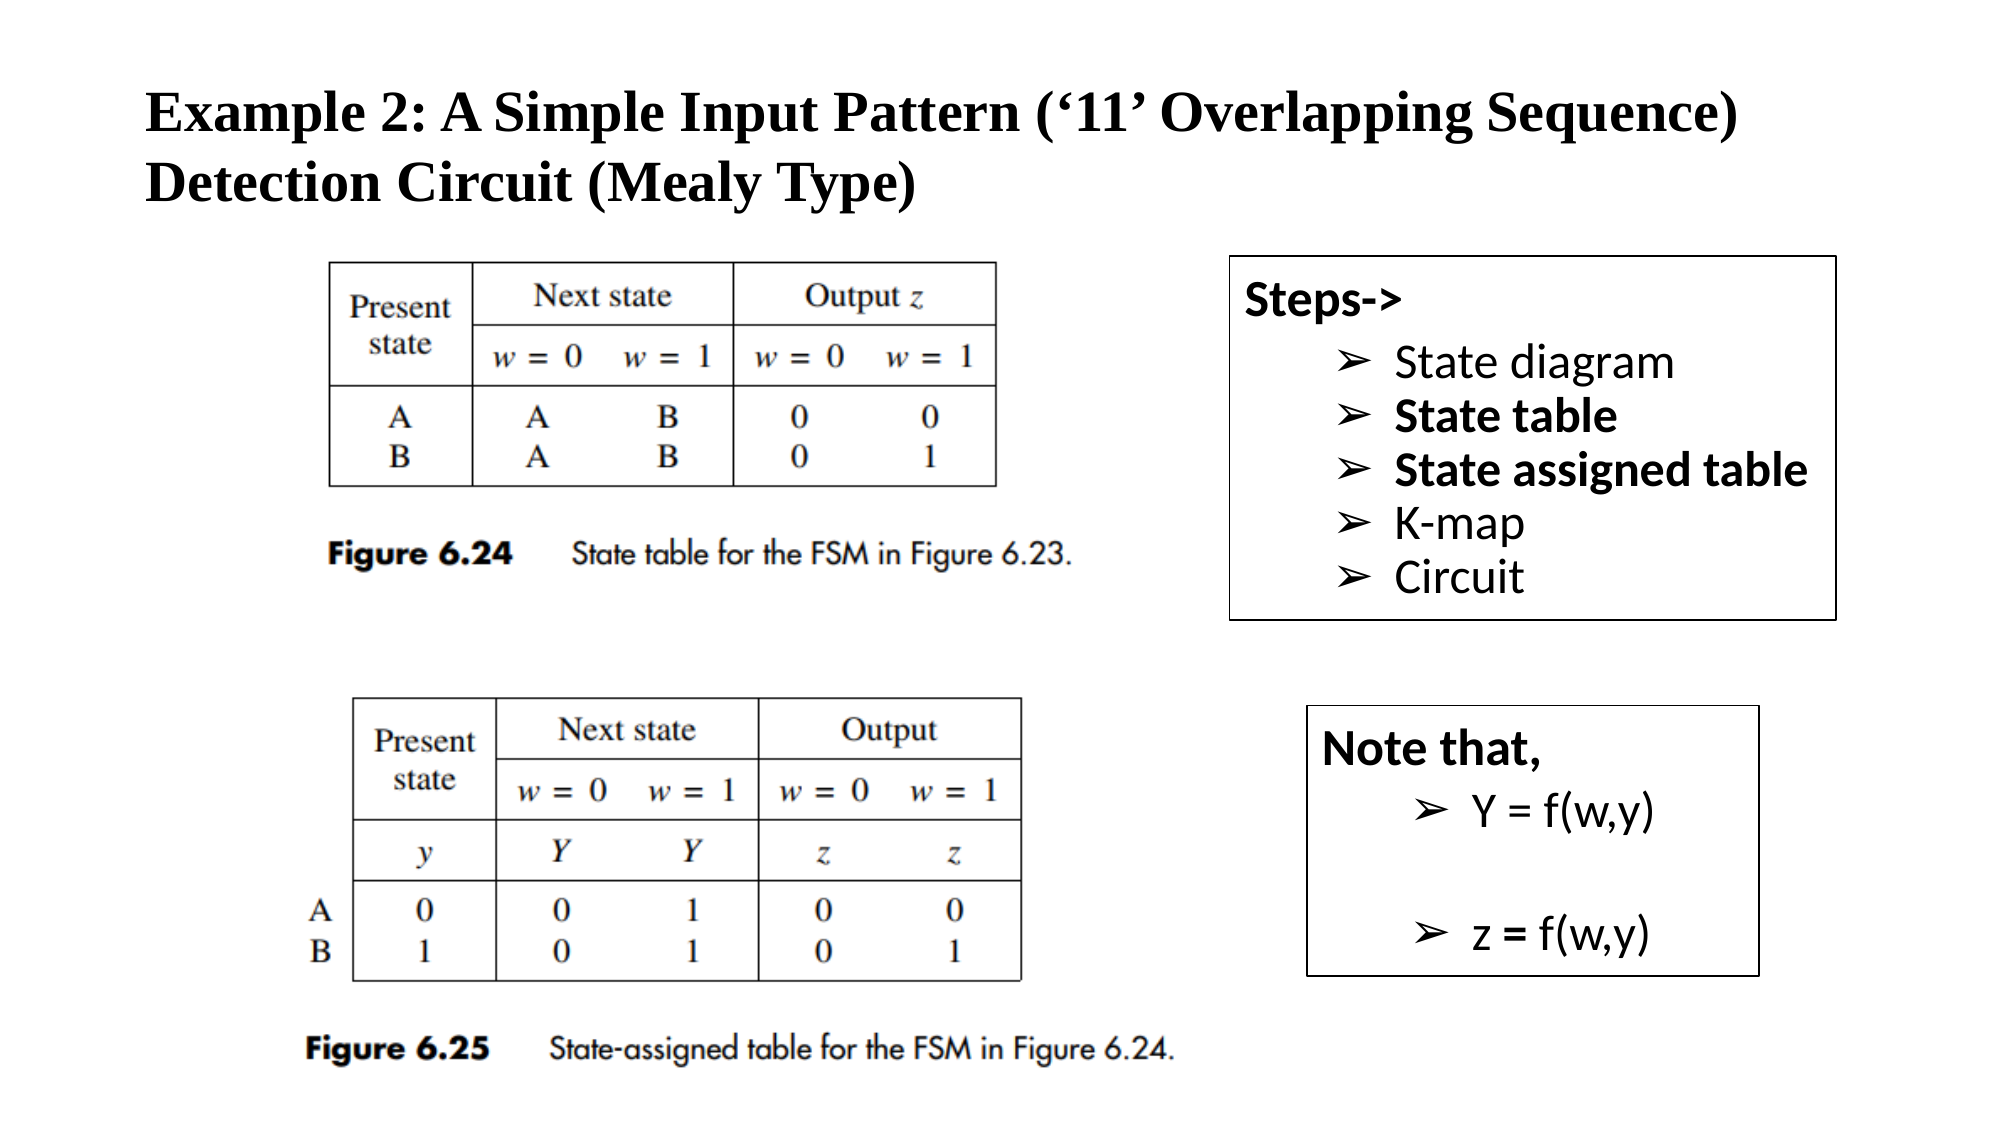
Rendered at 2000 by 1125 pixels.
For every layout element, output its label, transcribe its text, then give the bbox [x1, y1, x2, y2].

text_box Example 2: A Simple Input Pattern (‘11’ Overlapping Sequence) Detection Circuit (Mealy Type) [143, 70, 1884, 213]
picture [292, 239, 1189, 1085]
text_box Note that, Y = f(w,y) z = f(w,y) [1306, 705, 1760, 977]
text_box Steps-> State diagram State table State assigned table K-map Circuit [1229, 256, 1837, 620]
